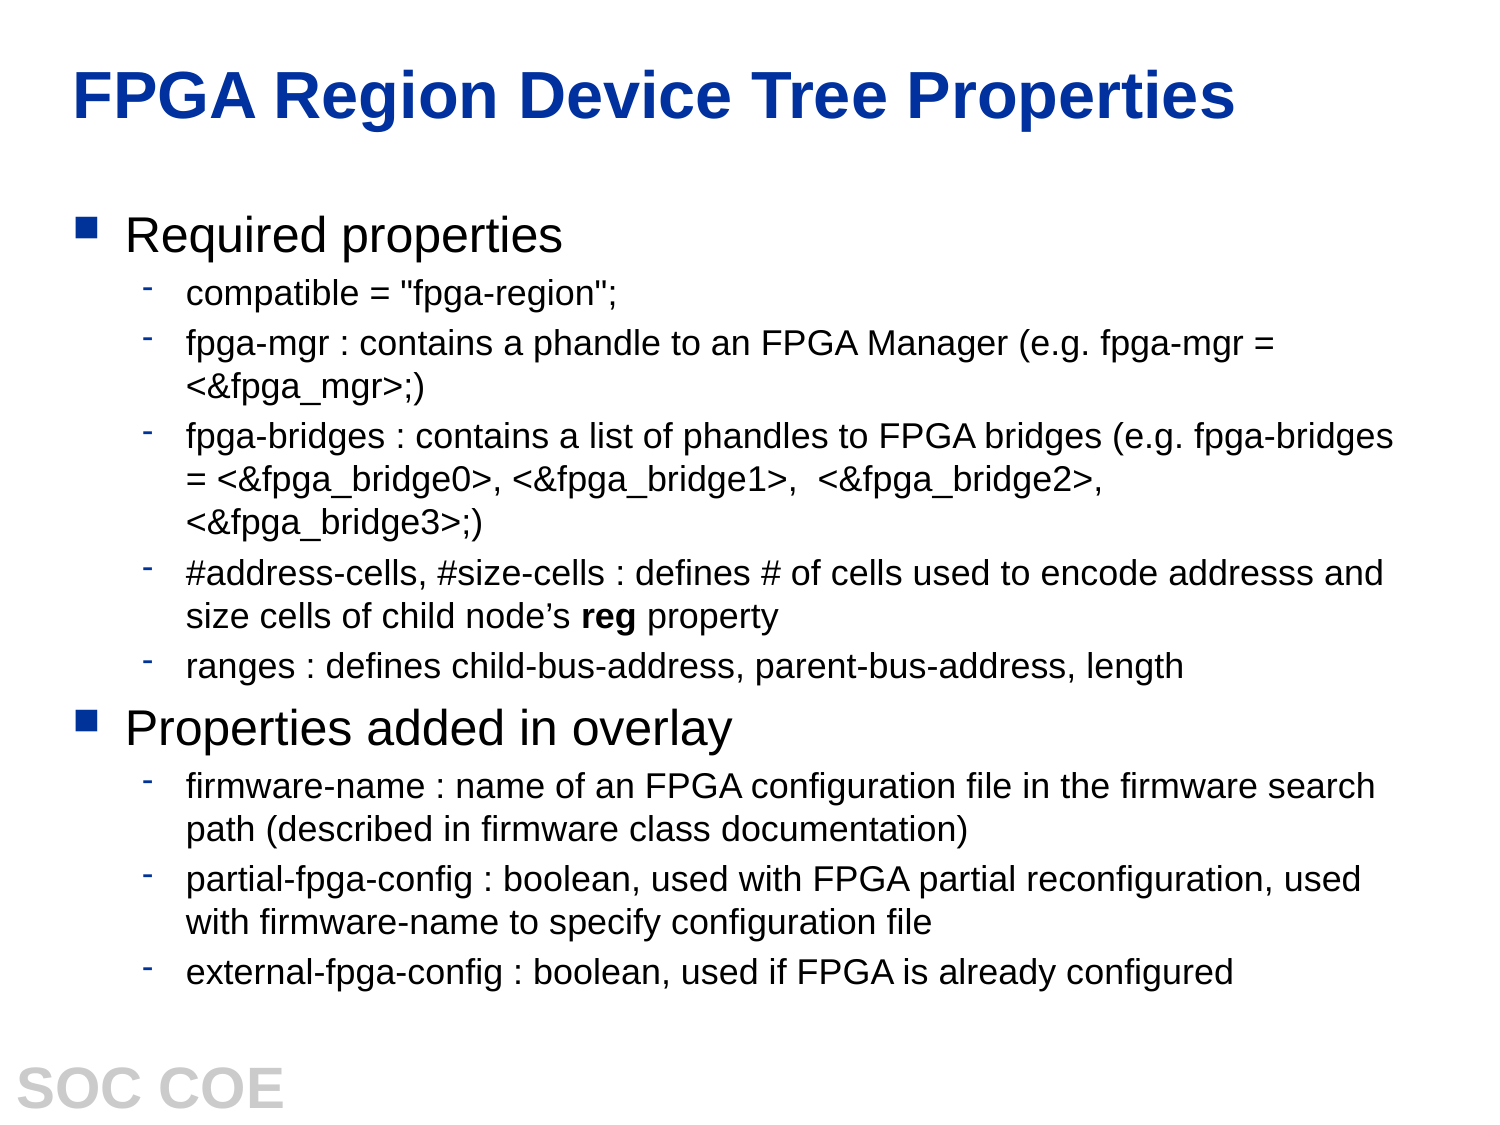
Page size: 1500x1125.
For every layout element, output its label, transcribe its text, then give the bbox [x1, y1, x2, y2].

title FPGA Region Device Tree Properties [57, 44, 1425, 195]
list Required properties compatible = "fpga-region"; fpga-mgr : contains a phandle to an FPGA Manager (e.g. fpga-mgr = <&fpga_mgr>;) fpga-bridges : contains a list of phandles to FPGA bridges (e.g. fpga-bridges = <&fpga_bridge0>, <&fpga_bridge1>, <&fpga_bridge2>, <&fpga_bridge3>;) #address-cells, #size-cells : defines # of cells used to encode addresss and size cells of child node’s reg property ranges : defines child-bus-address, parent-bus-address, length Properties added in overlay firmware-name : name of an FPGA configuration file in the firmware search path (described in firmware class documentation) partial-fpga-config : boolean, used with FPGA partial reconfiguration, used with firmware-name to specify configuration file external-fpga-config : boolean, used if FPGA is already configured [57, 195, 1425, 1013]
